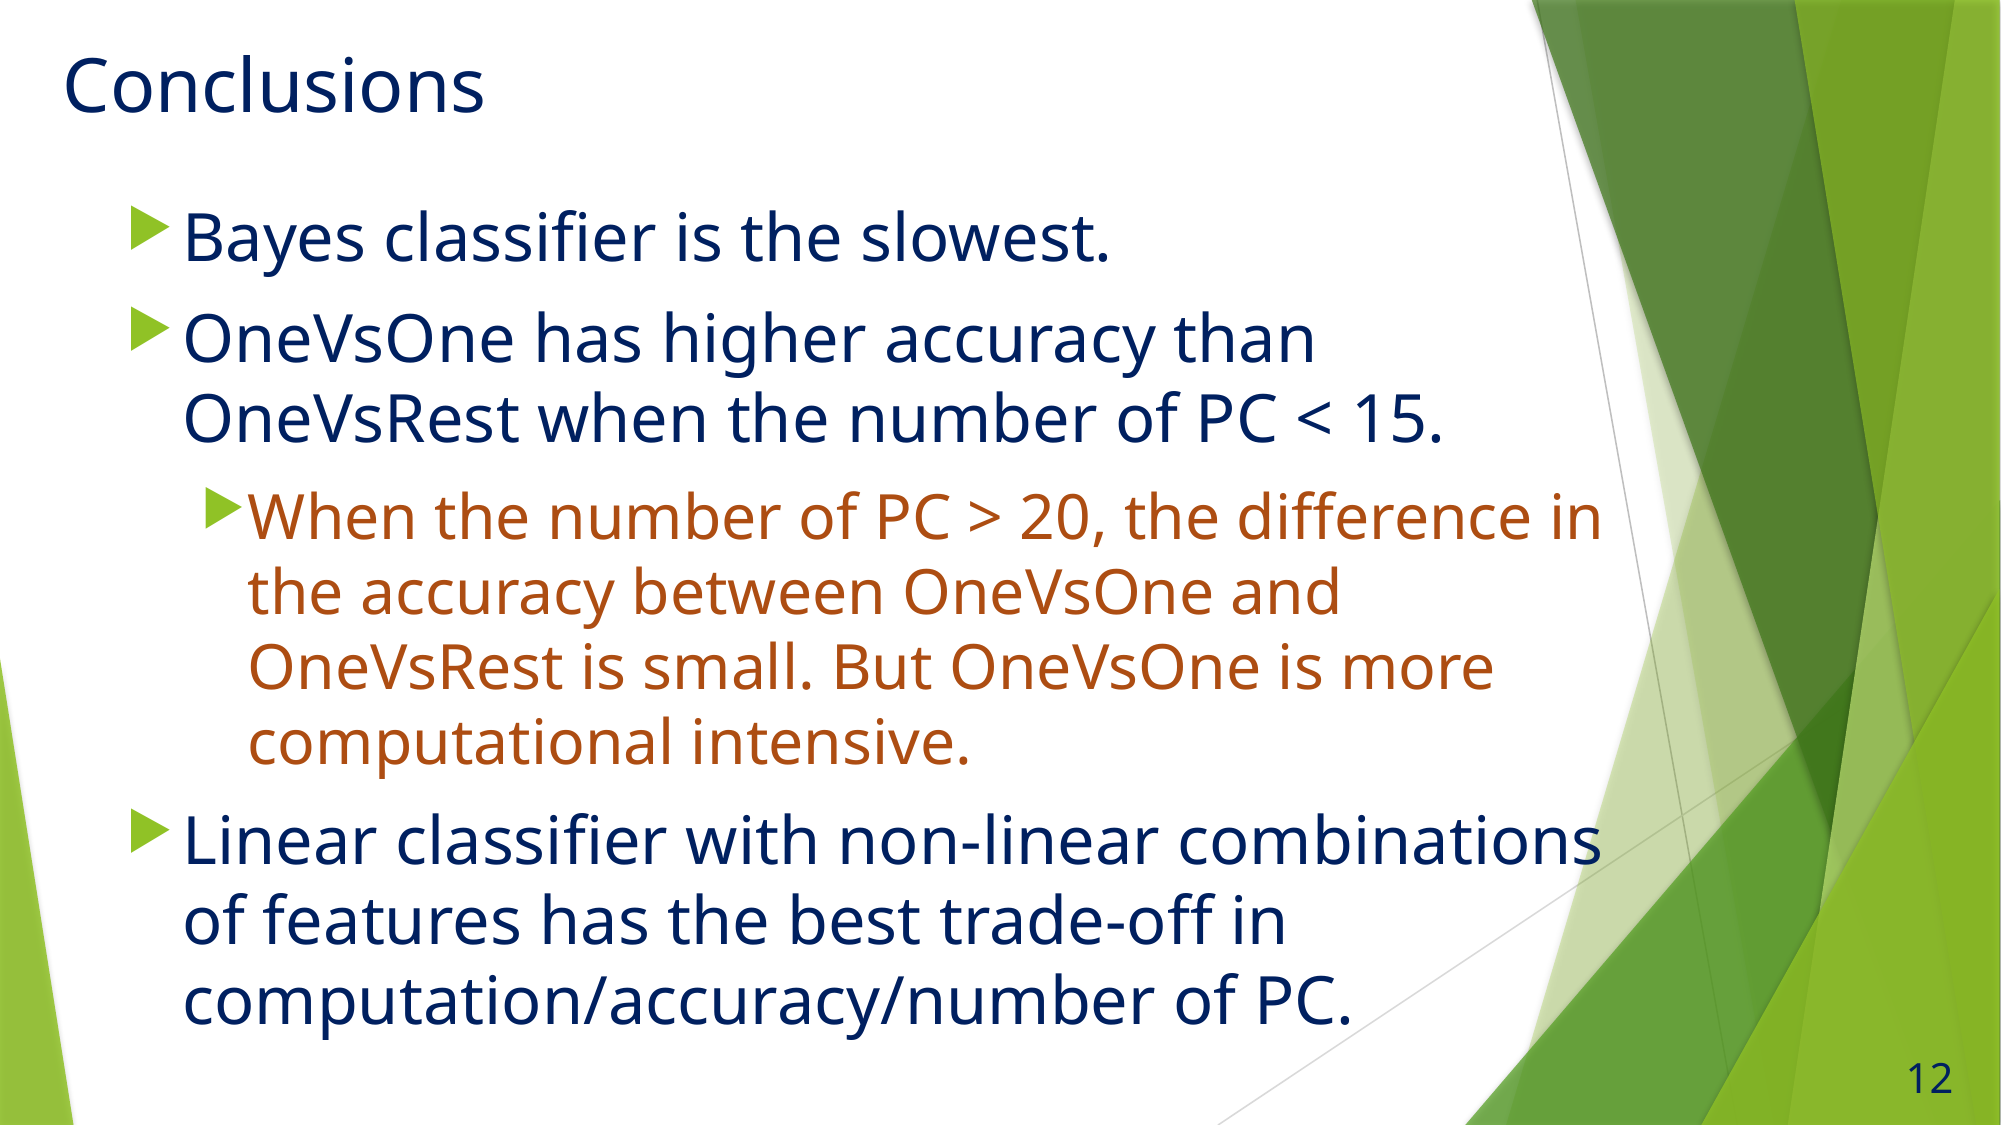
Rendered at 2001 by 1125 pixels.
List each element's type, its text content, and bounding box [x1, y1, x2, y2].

slide_number 12 [1856, 1050, 1969, 1111]
list Bayes classifier is the slowest. OneVsOne has higher accuracy than OneVsRest when the number of PC < 15. When the number of PC > 20, the difference in the accuracy between OneVsOne and OneVsRest is small. But OneVsOne is more computational intensive. Linear classifier with non-linear combinations of features has the best trade-off in computation/accuracy/number of PC. [111, 187, 1657, 1069]
text_box Conclusions [47, 29, 1856, 169]
